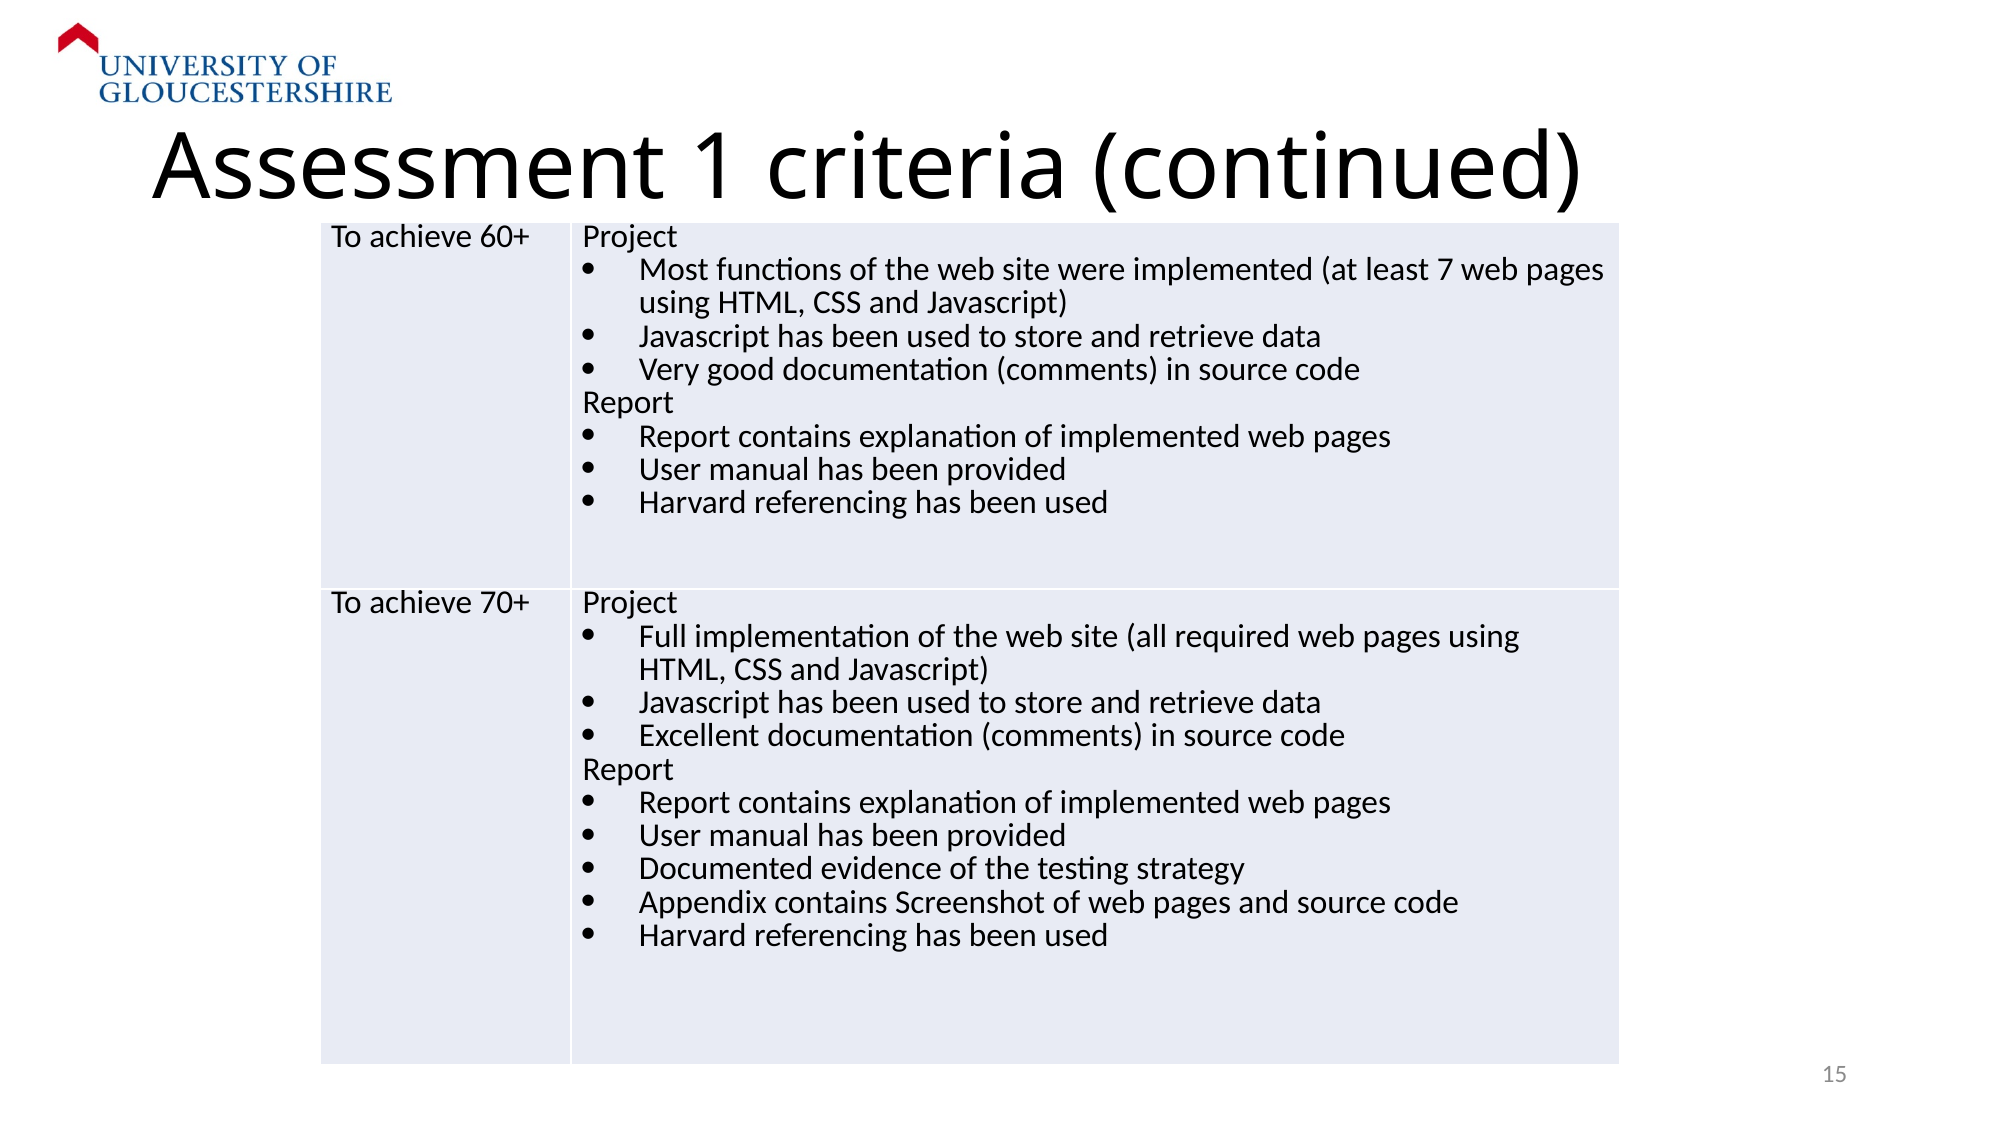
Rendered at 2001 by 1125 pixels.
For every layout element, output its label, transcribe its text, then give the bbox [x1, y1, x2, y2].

picture [41, 18, 411, 113]
slide_number 15 [1412, 1042, 1863, 1103]
title Assessment 1 criteria (continued) [137, 59, 1863, 278]
table_header To achieve 60+ [321, 223, 570, 588]
table_cell To achieve 70+ [321, 590, 570, 1064]
table_header Project Most functions of the web site were implemented (at least 7 web pages using HTML, CSS and Javascript) Javascript has been used to store and retrieve data Very good documentation (comments) in source code Report Report contains explanation of implemented web pages User manual has been provided Harvard referencing has been used [572, 223, 1619, 588]
table_cell Project Full implementation of the web site (all required web pages using HTML, CSS and Javascript) Javascript has been used to store and retrieve data Excellent documentation (comments) in source code Report Report contains explanation of implemented web pages User manual has been provided Documented evidence of the testing strategy Appendix contains Screenshot of web pages and source code Harvard referencing has been used [572, 590, 1619, 1064]
